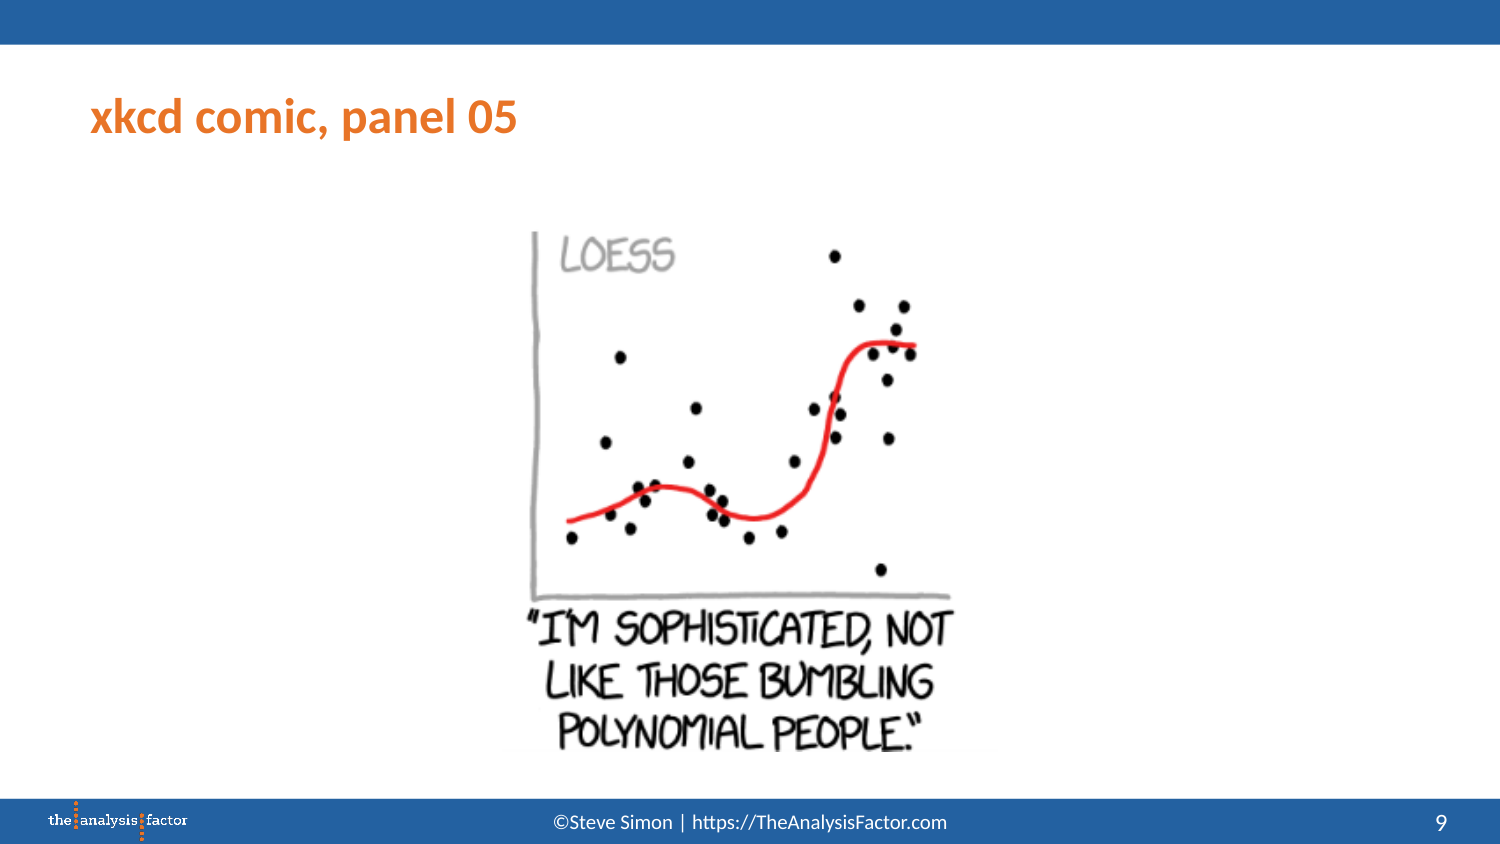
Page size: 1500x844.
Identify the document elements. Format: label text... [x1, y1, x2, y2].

slide_number 9 [1112, 798, 1463, 844]
picture [48, 801, 188, 842]
picture [501, 195, 999, 753]
footer ©Steve Simon | https://TheAnalysisFactor.com [443, 800, 1057, 842]
title xkcd comic, panel 05 [75, 43, 1425, 185]
